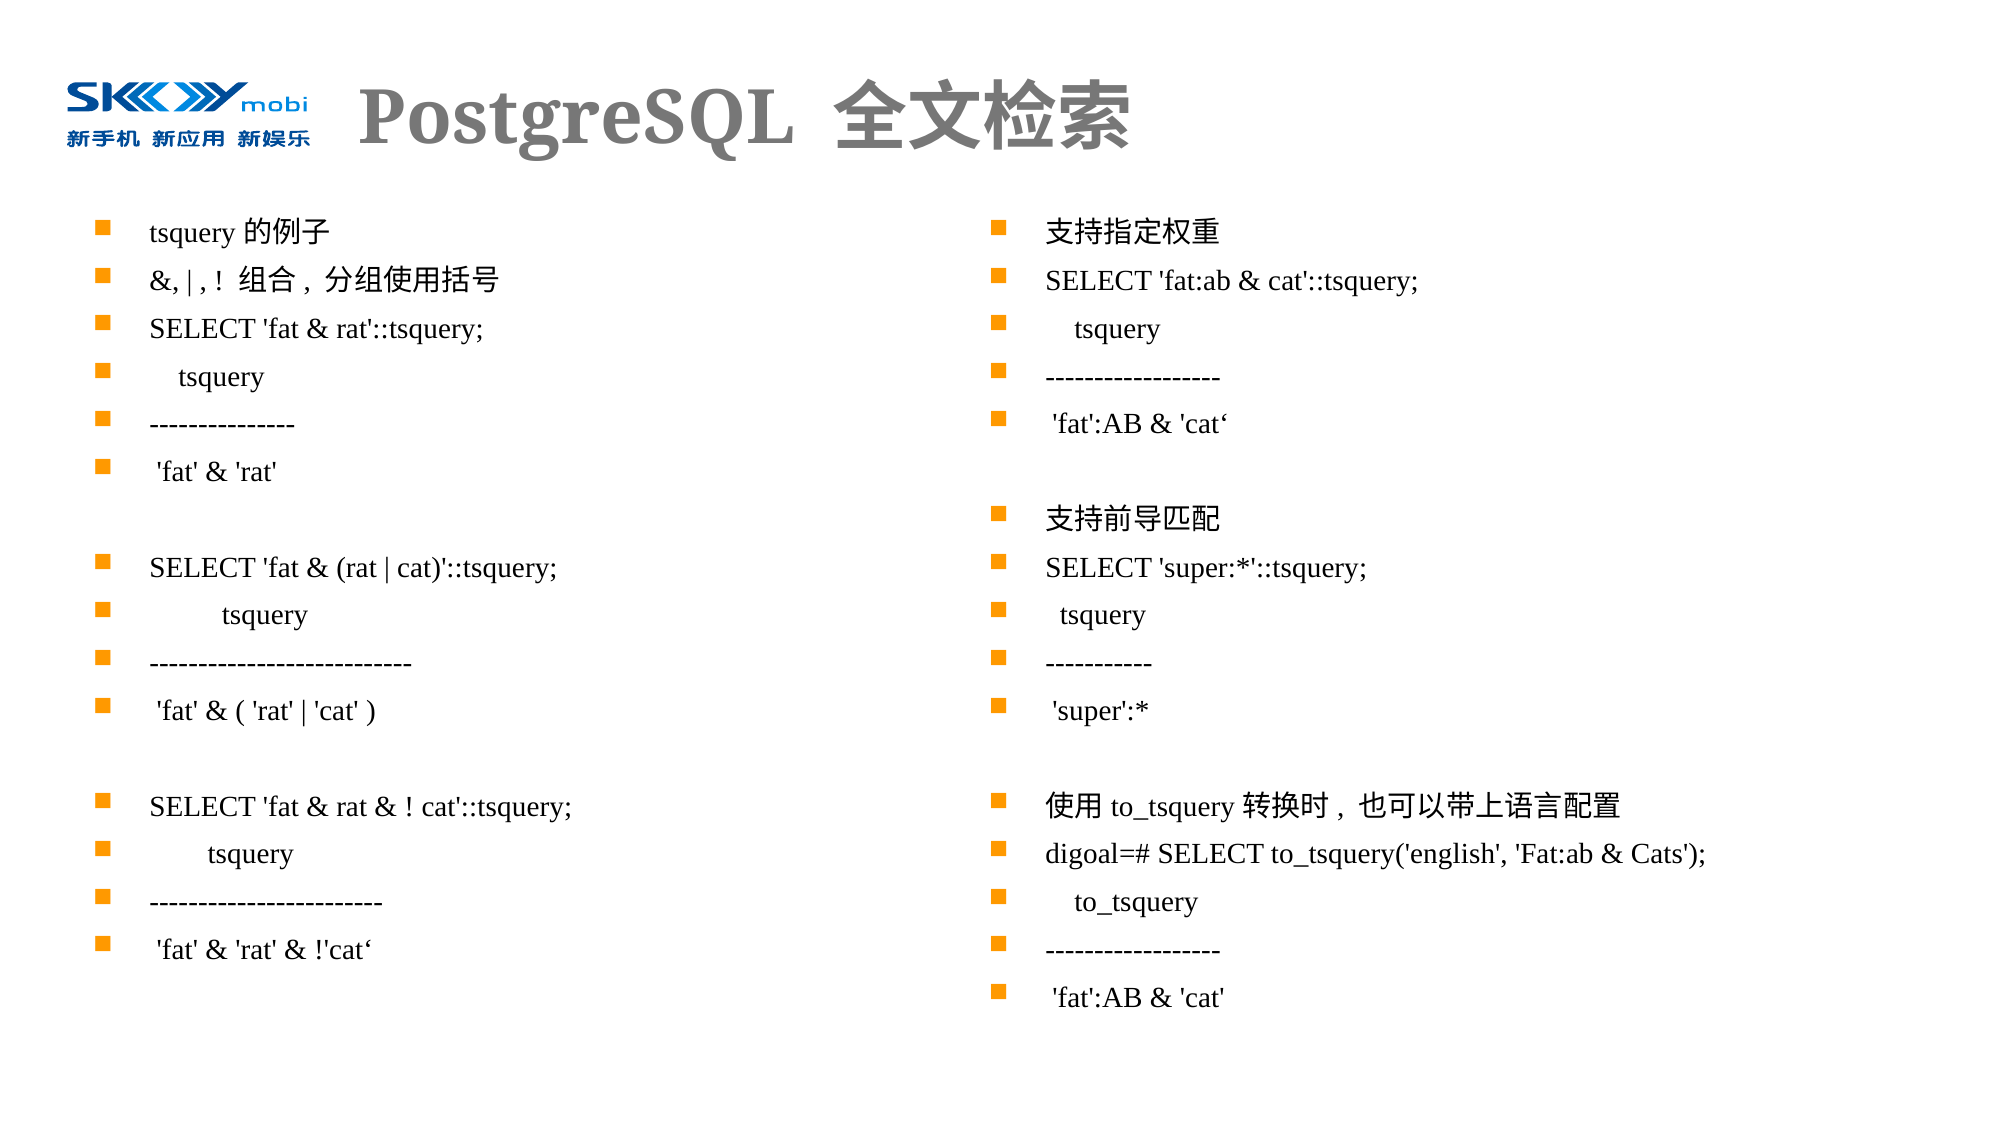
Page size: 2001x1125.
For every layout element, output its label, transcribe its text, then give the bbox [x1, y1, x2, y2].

title PostgreSQL 全文检索 [343, 60, 1901, 167]
list tsquery的例子 &, | , ! 组合, 分组使用括号 SELECT 'fat & rat'::tsquery; tsquery --------------- 'fat' & 'rat' SELECT 'fat & (rat | cat)'::tsquery; tsquery --------------------------- 'fat' & ( 'rat' | 'cat' ) SELECT 'fat & rat & ! cat'::tsquery; tsquery ------------------------ 'fat' & 'rat' & !'cat‘ 支持指定权重 SELECT 'fat:ab & cat'::tsquery; tsquery ------------------ 'fat':AB & 'cat‘ 支持前导匹配 SELECT 'super:*'::tsquery; tsquery ----------- 'super':* 使用to_tsquery转换时, 也可以带上语言配置 digoal=# SELECT to_tsquery('english', 'Fat:ab & Cats'); to_tsquery ------------------ 'fat':AB & 'cat' [77, 198, 1901, 1020]
